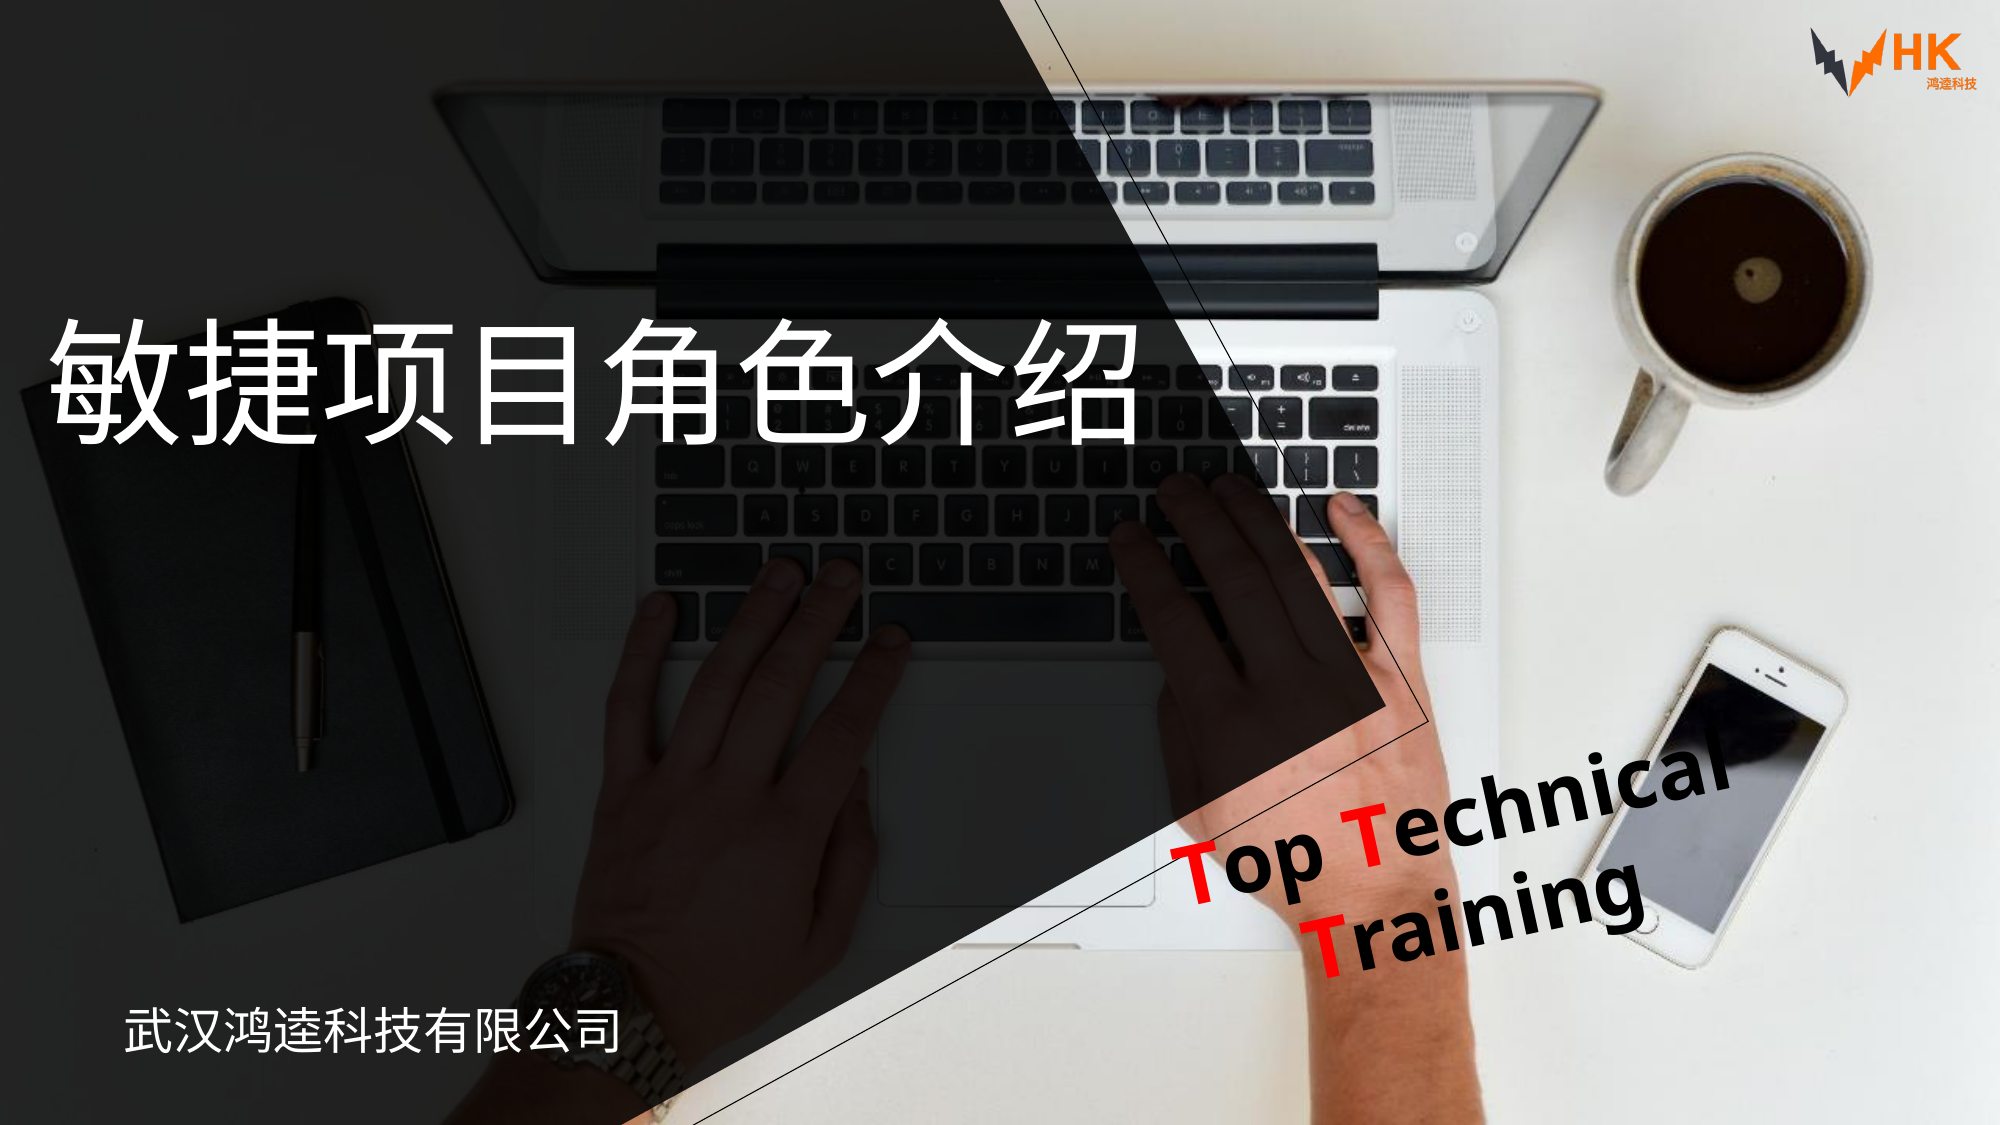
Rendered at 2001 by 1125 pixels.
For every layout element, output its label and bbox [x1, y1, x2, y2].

text_box [0, 0, 1429, 1125]
picture [1429, 0, 2000, 1125]
